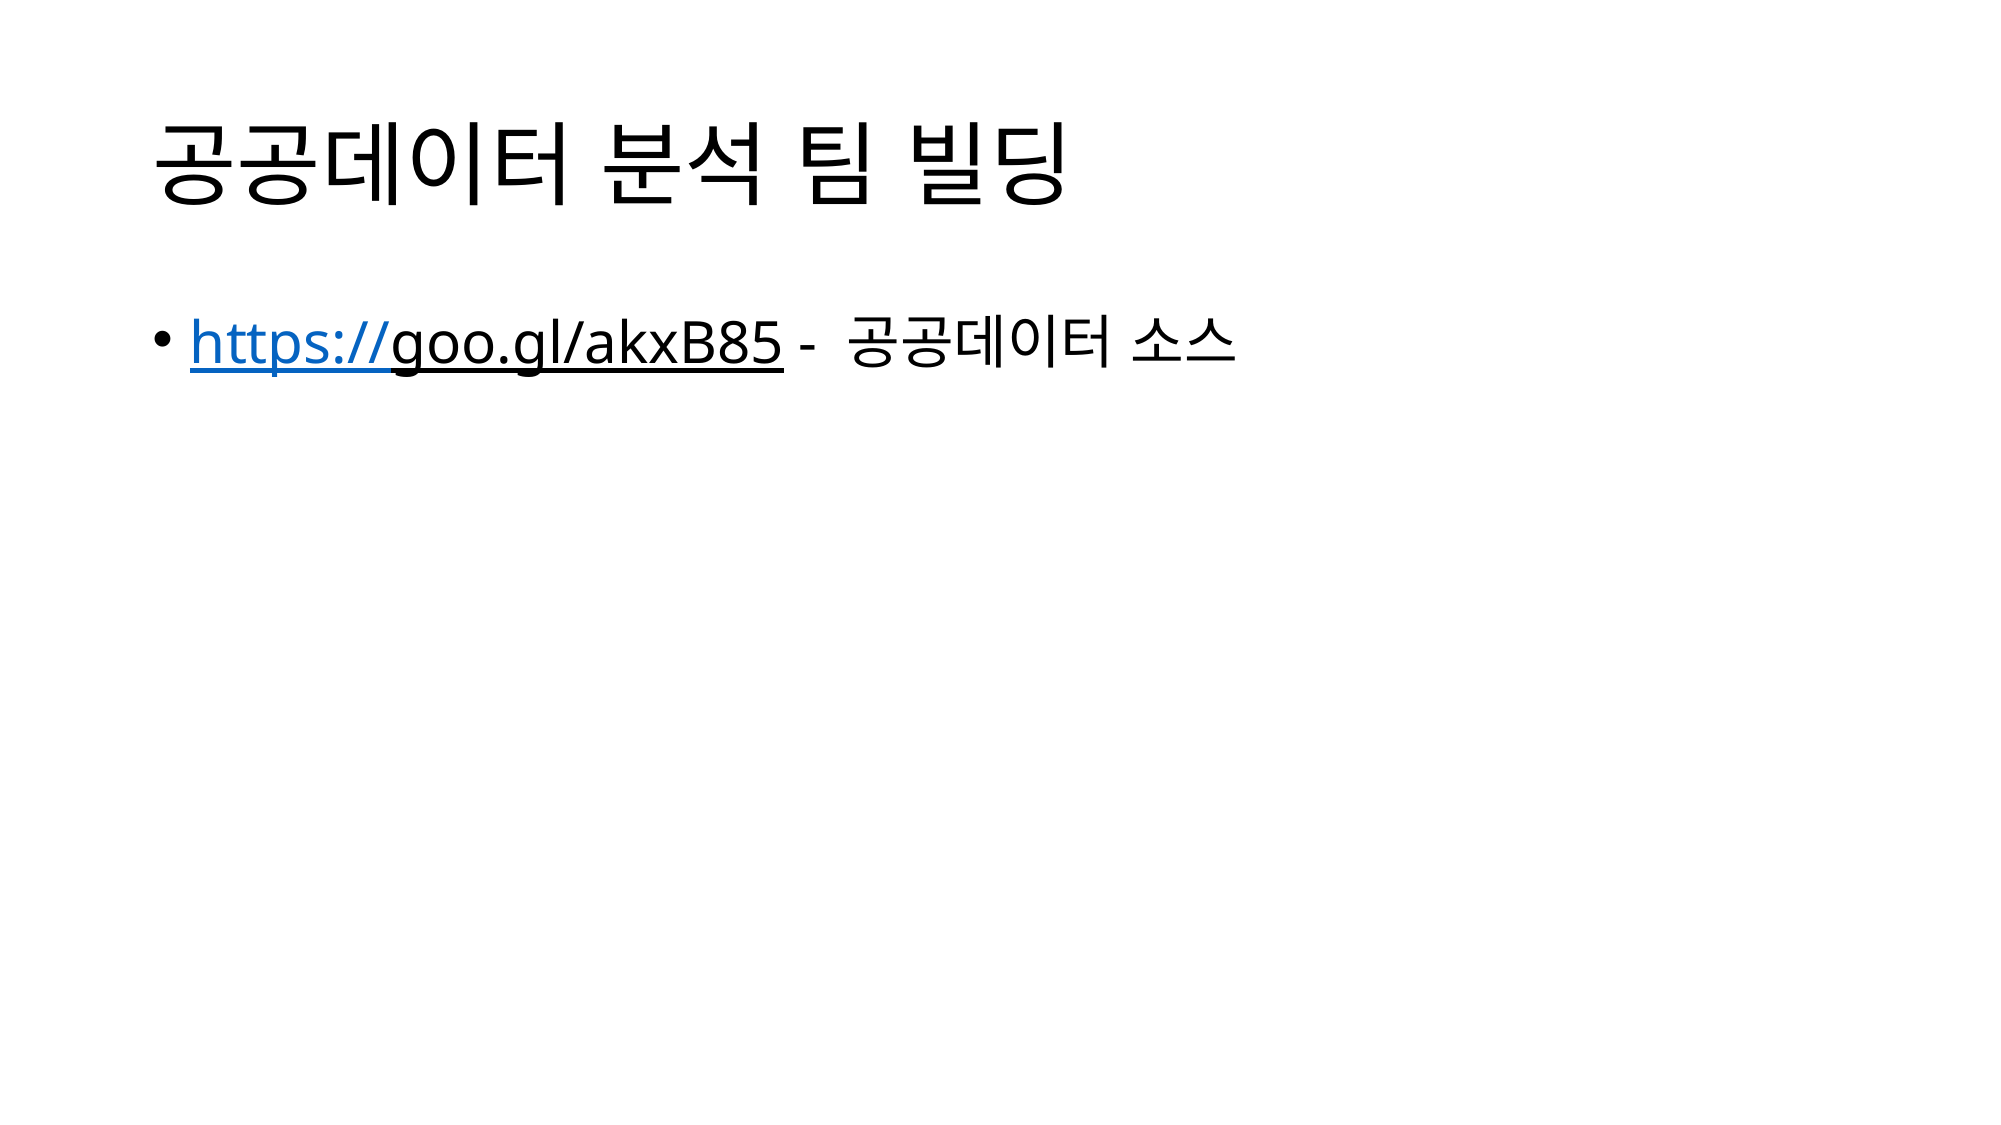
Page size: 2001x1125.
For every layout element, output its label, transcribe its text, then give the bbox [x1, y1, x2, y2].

title 공공데이터 분석 팀 빌딩 [137, 59, 1863, 278]
list https://goo.gl/akxB85 - 공공데이터 소스 [137, 299, 1863, 1014]
